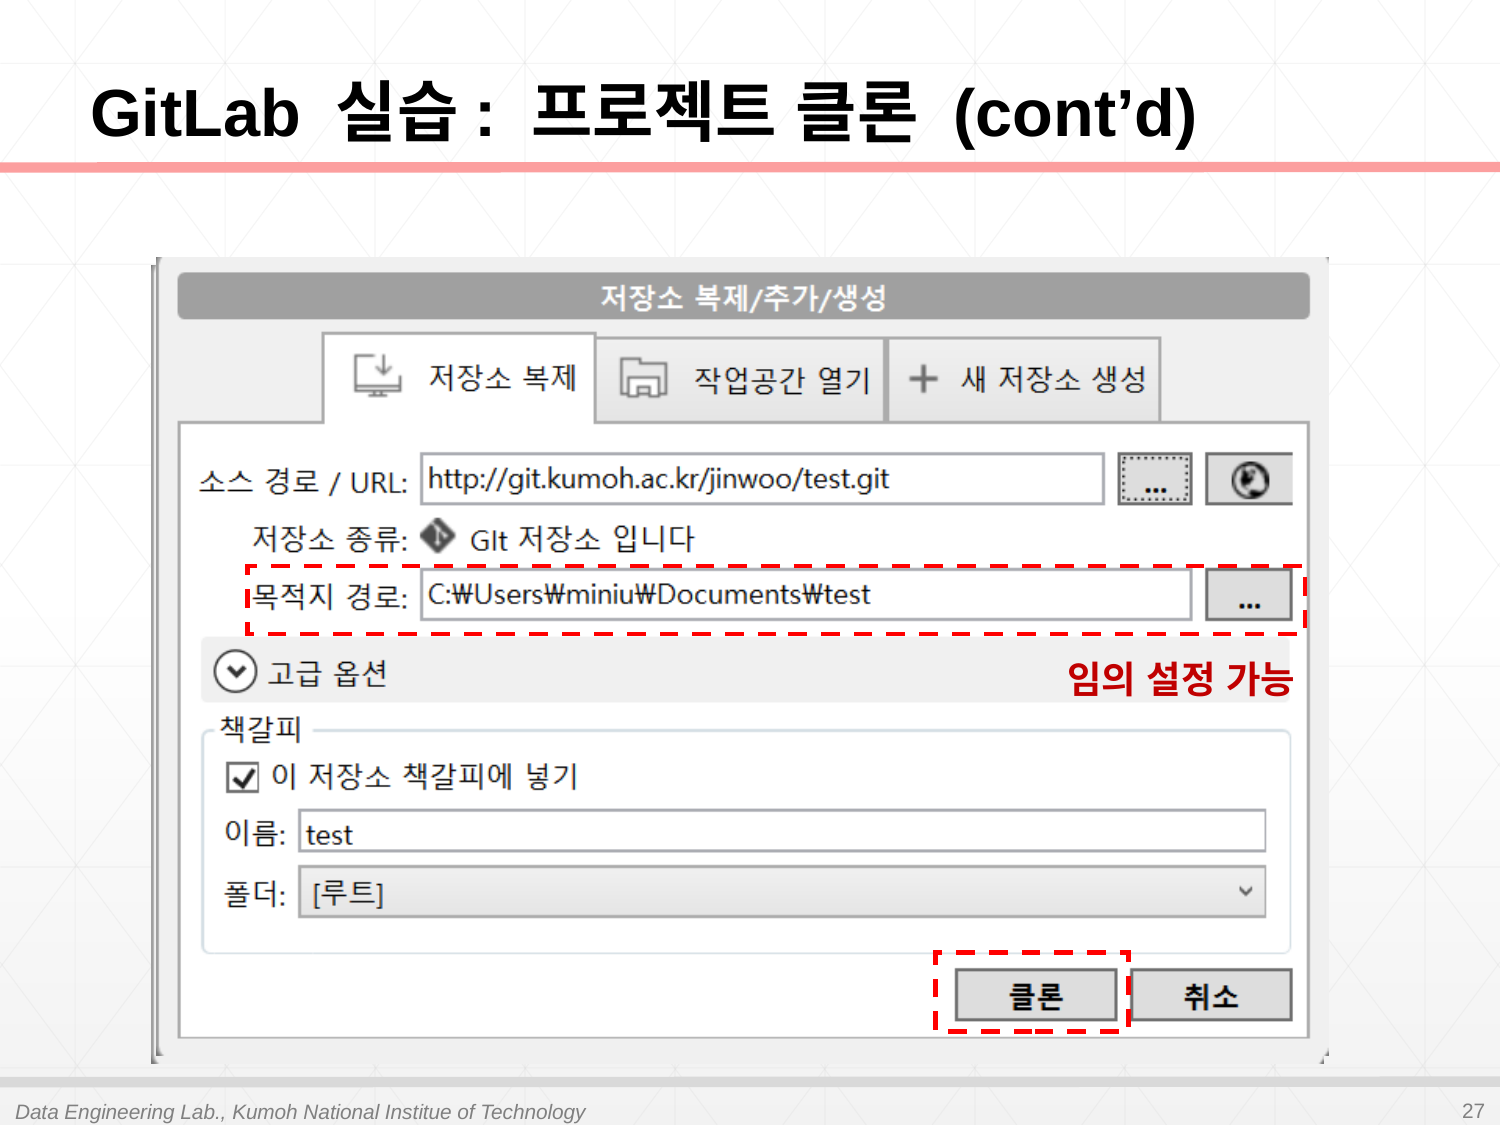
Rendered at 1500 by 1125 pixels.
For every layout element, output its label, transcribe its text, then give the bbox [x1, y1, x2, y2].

footer Data Engineering Lab., Kumoh National Institue of Technology [0, 1093, 754, 1125]
title GitLab 실습: 프로젝트 클론 (cont’d) [75, 0, 1426, 159]
picture [151, 257, 1329, 1064]
slide_number 27 [1386, 1091, 1500, 1125]
